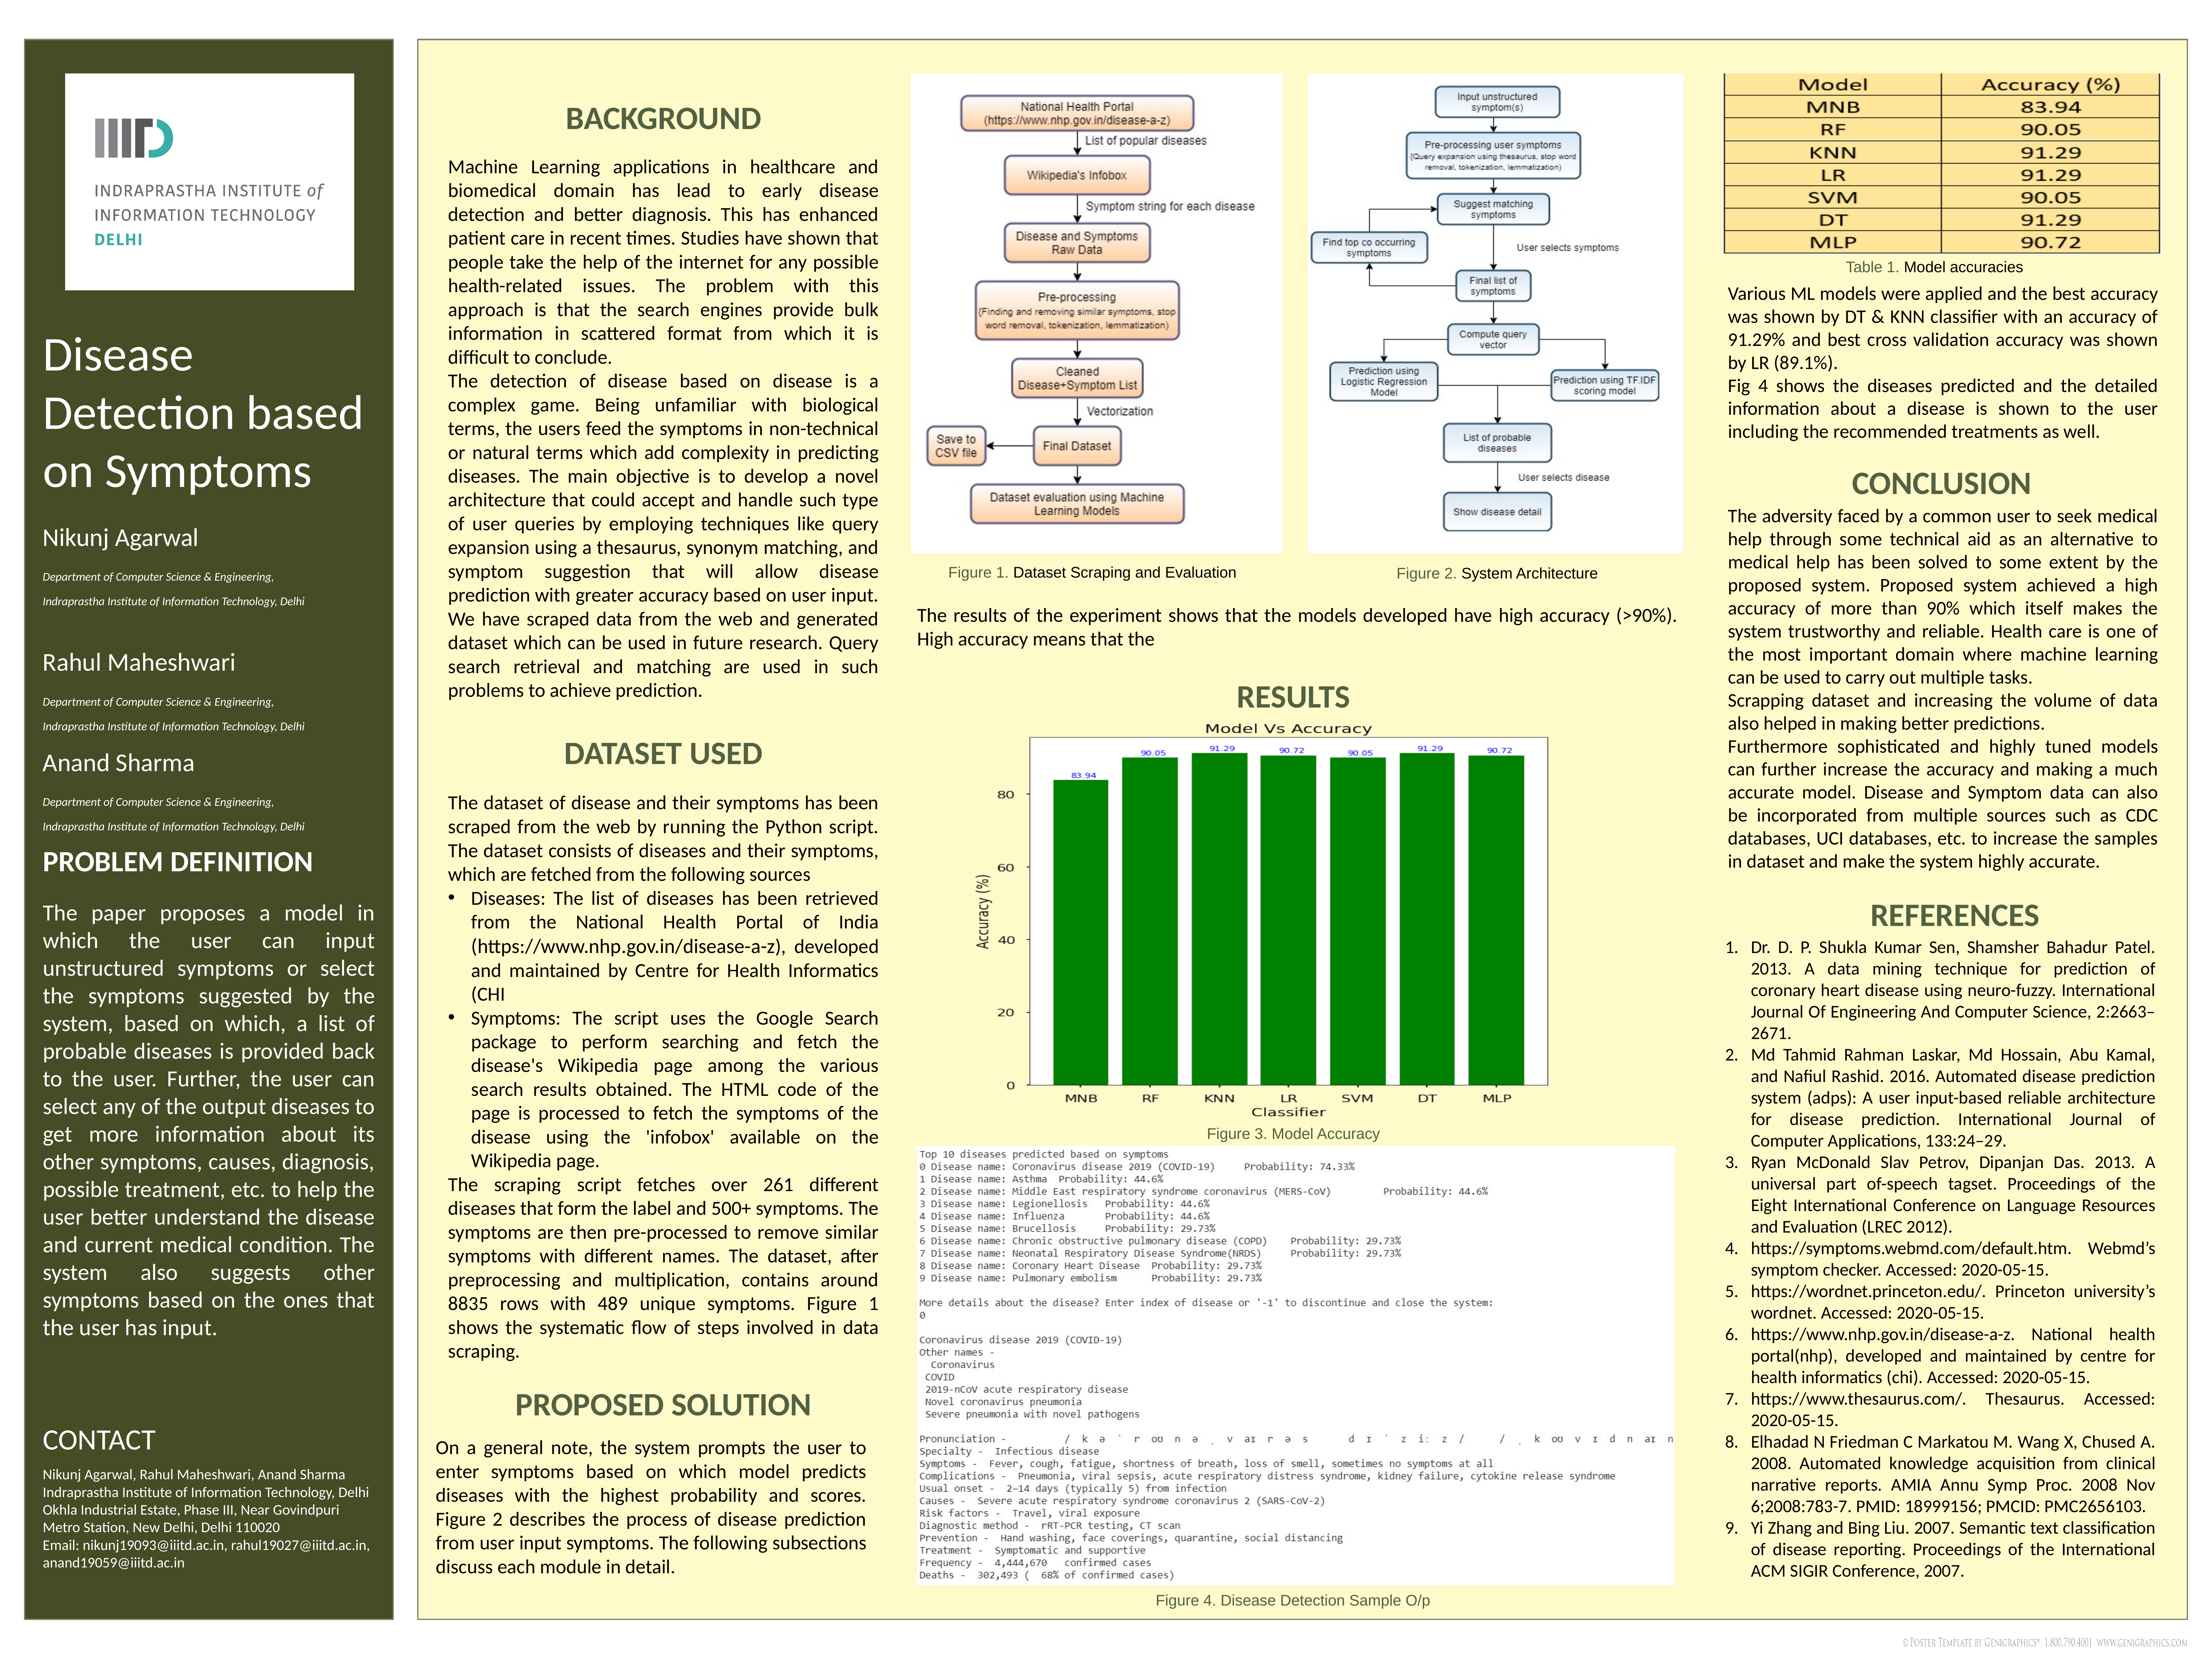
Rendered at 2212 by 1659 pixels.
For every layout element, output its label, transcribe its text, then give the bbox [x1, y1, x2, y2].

text_box DATASET USED [442, 719, 885, 783]
text_box CONCLUSION [1720, 449, 2163, 513]
text_box Disease Detection based on Symptoms [37, 316, 381, 503]
picture [917, 1146, 1675, 1586]
text_box RESULTS [912, 663, 1675, 726]
text_box Table 1. Model accuracies [1840, 257, 2029, 278]
text_box The paper proposes a model in which the user can input unstructured symptoms or select the symptoms suggested by the system, based on which, a list of probable diseases is provided back to the user. Further, the user can select any of the output diseases to get more information about its other symptoms, causes, diagnosis, possible treatment, etc. to help the user better understand the disease and current medical condition. The system also suggests other symptoms based on the ones that the user has input. [37, 892, 381, 1413]
text_box Figure 4. Disease Detection Sample O/p [1150, 1588, 1436, 1612]
picture [970, 719, 1554, 1123]
text_box Dr. D. P. Shukla Kumar Sen, Shamsher Bahadur Patel. 2013. A data mining technique for prediction of coronary heart disease using neuro-fuzzy. International Journal Of Engineering And Computer Science, 2:2663–2671. Md Tahmid Rahman Laskar, Md Hossain, Abu Kamal, and Nafiul Rashid. 2016. Automated disease prediction system (adps): A user input-based reliable architecture for disease prediction. International Journal of Computer Applications, 133:24–29. Ryan McDonald Slav Petrov, Dipanjan Das. 2013. A universal part of-speech tagset. Proceedings of the Eight International Conference on Language Resources and Evaluation (LREC 2012). https://symptoms.webmd.com/default.htm. Webmd’s symptom checker. Accessed: 2020-05-15. https://wordnet.princeton.edu/. Princeton university’s wordnet. Accessed: 2020-05-15. https://www.nhp.gov.in/disease-a-z. National health portal(nhp), developed and maintained by centre for health informatics (chi). Accessed: 2020-05-15. https://www.thesaurus.com/. Thesaurus. Accessed: 2020-05-15. Elhadad N Friedman C Markatou M. Wang X, Chused A. 2008. Automated knowledge acquisition from clinical narrative reports. AMIA Annu Symp Proc. 2008 Nov 6;2008:783-7. PMID: 18999156; PMCID: PMC2656103. Yi Zhang and Bing Liu. 2007. Semantic text classification of disease reporting. Proceedings of the International ACM SIGIR Conference, 2007. [1719, 929, 2162, 1586]
text_box Nikunj Agarwal Department of Computer Science & Engineering, Indraprastha Institute of Information Technology, Delhi Rahul Maheshwari Department of Computer Science & Engineering, Indraprastha Institute of Information Technology, Delhi Anand Sharma Department of Computer Science & Engineering, Indraprastha Institute of Information Technology, Delhi [37, 514, 392, 871]
text_box The adversity faced by a common user to seek medical help through some technical aid as an alternative to medical help has been solved to some extent by the proposed system. Proposed system achieved a high accuracy of more than 90% which itself makes the system trustworthy and reliable. Health care is one of the most important domain where machine learning can be used to carry out multiple tasks. Scrapping dataset and increasing the volume of data also helped in making better predictions. Furthermore sophisticated and highly tuned models can further increase the accuracy and making a much accurate model. Disease and Symptom data can also be incorporated from multiple sources such as CDC databases, UCI databases, etc. to increase the samples in dataset and make the system highly accurate. [1722, 497, 2165, 878]
text_box Figure 1. Dataset Scraping and Evaluation [943, 559, 1247, 584]
picture [1903, 1633, 2187, 1649]
text_box PROBLEM DEFINITION [37, 836, 381, 883]
text_box Nikunj Agarwal, Rahul Maheshwari, Anand Sharma Indraprastha Institute of Information Technology, Delhi Okhla Industrial Estate, Phase III, Near Govindpuri Metro Station, New Delhi, Delhi 110020 Email: nikunj19093@iiitd.ac.in, rahul19027@iiitd.ac.in, anand19059@iiitd.ac.in [37, 1459, 381, 1577]
text_box Figure 2. System Architecture [1391, 560, 1604, 585]
text_box CONTACT [37, 1414, 381, 1459]
picture [1722, 73, 2162, 254]
text_box Figure 3. Model Accuracy [1201, 1125, 1386, 1145]
text_box Various ML models were applied and the best accuracy was shown by DT & KNN classifier with an accuracy of 91.29% and best cross validation accuracy was shown by LR (89.1%). Fig 4 shows the diseases predicted and the detailed information about a disease is shown to the user including the recommended treatments as well. [1722, 275, 2165, 448]
picture [65, 73, 354, 290]
text_box The dataset of disease and their symptoms has been scraped from the web by running the Python script. The dataset consists of diseases and their symptoms, which are fetched from the following sources Diseases: The list of diseases has been retrieved from the National Health Portal of India (https://www.nhp.gov.in/disease-a-z), developed and maintained by Centre for Health Informatics (CHI Symptoms: The script uses the Google Search package to perform searching and fetch the disease's Wikipedia page among the various search results obtained. The HTML code of the page is processed to fetch the symptoms of the disease using the 'infobox' available on the Wikipedia page. The scraping script fetches over 261 different diseases that form the label and 500+ symptoms. The symptoms are then pre-processed to remove similar symptoms with different names. The dataset, after preprocessing and multiplication, contains around 8835 rows with 489 unique symptoms. Figure 1 shows the systematic flow of steps involved in data scraping. [442, 784, 885, 1368]
text_box On a general note, the system prompts the user to enter symptoms based on which model predicts diseases with the highest probability and scores. Figure 2 describes the process of disease prediction from user input symptoms. The following subsections discuss each module in detail. [430, 1428, 873, 1583]
text_box BACKGROUND [442, 84, 885, 147]
text_box PROPOSED SOLUTION [442, 1371, 885, 1434]
picture [1308, 73, 1684, 553]
picture [911, 73, 1283, 553]
text_box The results of the experiment shows that the models developed have high accuracy (>90%). High accuracy means that the [911, 596, 1684, 656]
text_box REFERENCES [1734, 881, 2176, 945]
text_box Machine Learning applications in healthcare and biomedical domain has lead to early disease detection and better diagnosis. This has enhanced patient care in recent times. Studies have shown that people take the help of the internet for any possible health-related issues. The problem with this approach is that the search engines provide bulk information in scattered format from which it is difficult to conclude. The detection of disease based on disease is a complex game. Being unfamiliar with biological terms, the users feed the symptoms in non-technical or natural terms which add complexity in predicting diseases. The main objective is to develop a novel architecture that could accept and handle such type of user queries by employing techniques like query expansion using a thesaurus, synonym matching, and symptom suggestion that will allow disease prediction with greater accuracy based on user input. We have scraped data from the web and generated dataset which can be used in future research. Query search retrieval and matching are used in such problems to achieve prediction. [442, 147, 885, 707]
